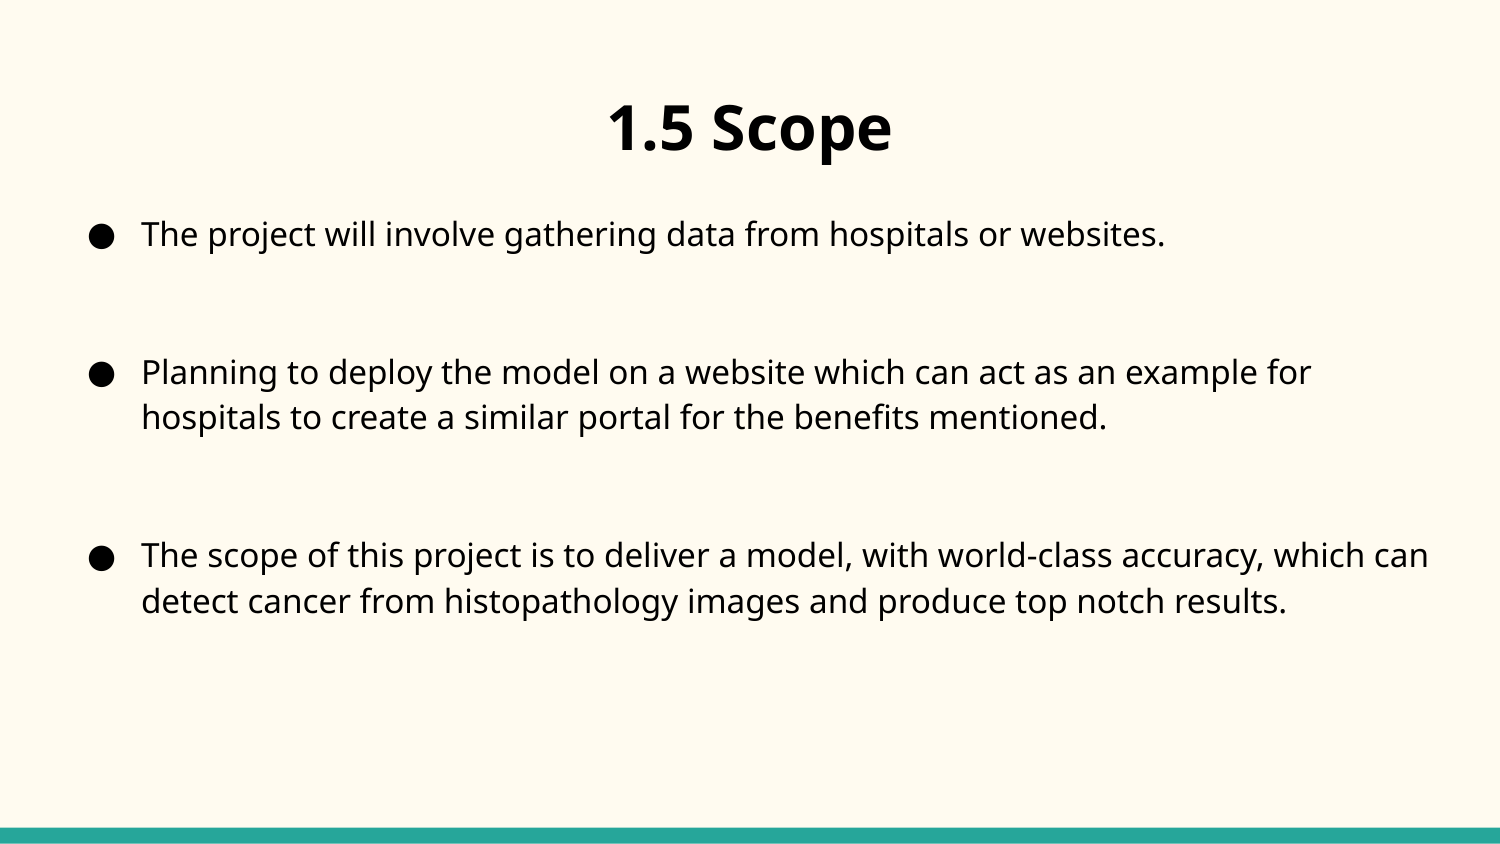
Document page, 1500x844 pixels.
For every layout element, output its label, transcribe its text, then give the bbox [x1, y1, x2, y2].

list The project will involve gathering data from hospitals or websites. Planning to deploy the model on a website which can act as an example for hospitals to create a similar portal for the benefits mentioned. The scope of this project is to deliver a model, with world-class accuracy, which can detect cancer from histopathology images and produce top notch results. [51, 192, 1449, 750]
title 1.5 Scope [51, 72, 1449, 174]
